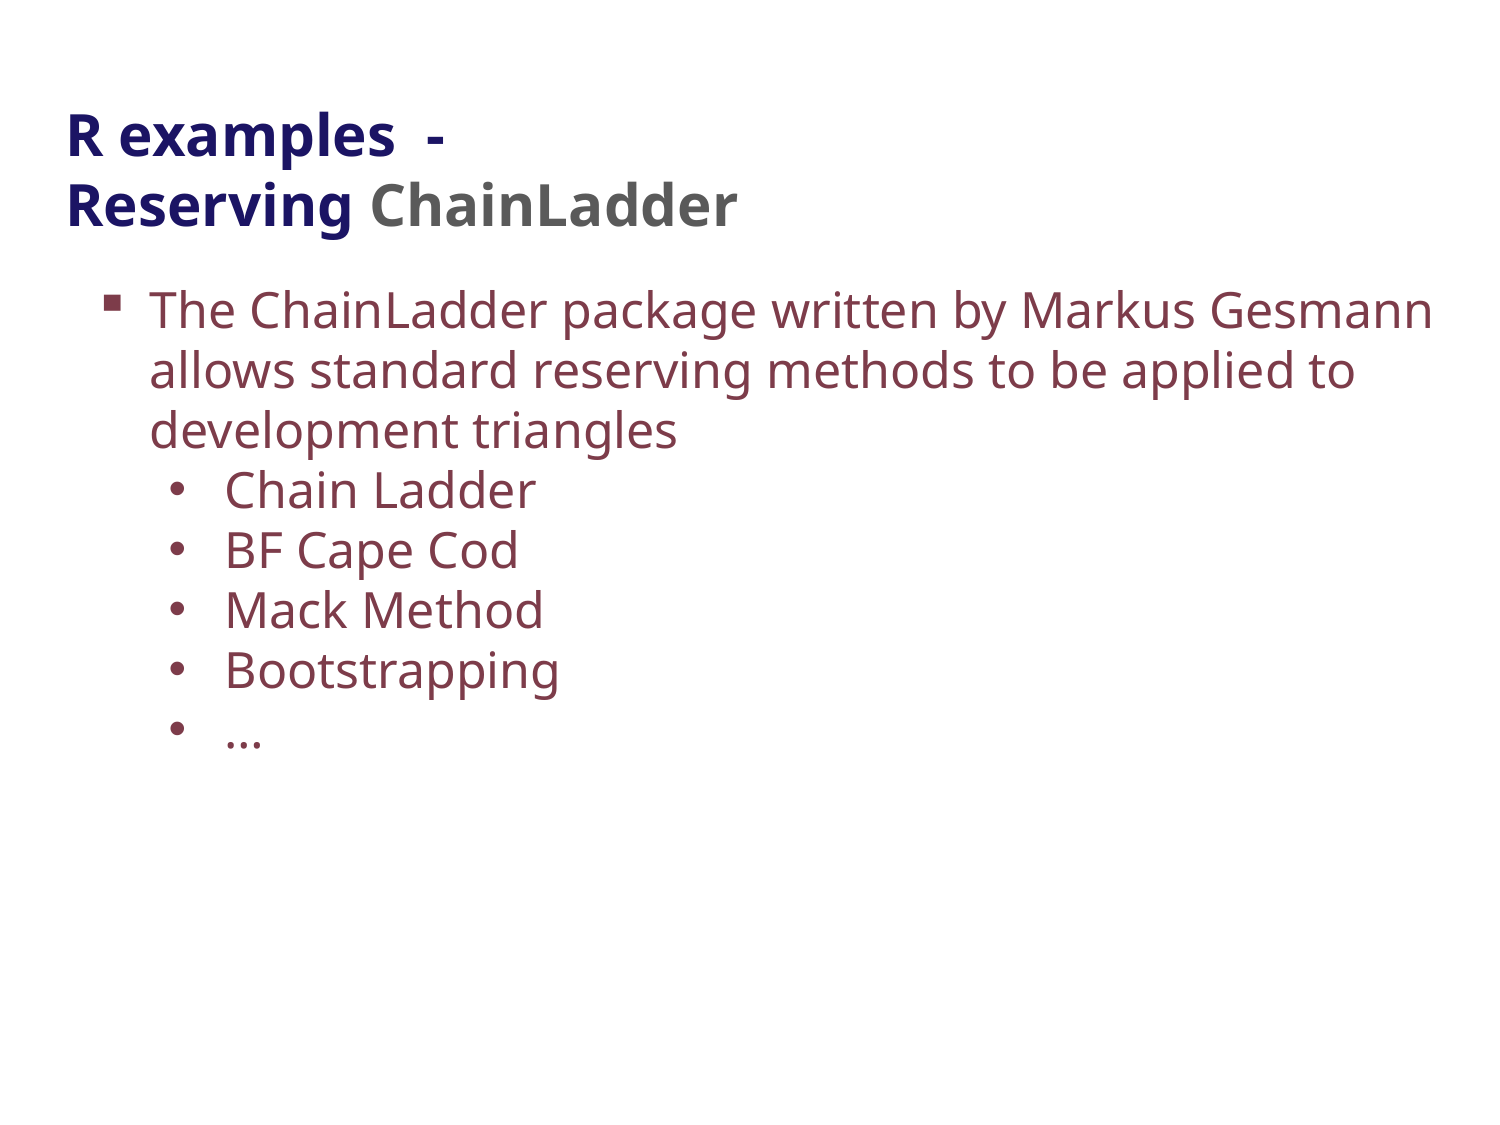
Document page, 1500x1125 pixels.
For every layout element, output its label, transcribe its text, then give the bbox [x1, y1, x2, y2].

text_box The ChainLadder package written by Markus Gesmann allows standard reserving methods to be applied to development triangles Chain Ladder BF Cape Cod Mack Method Bootstrapping … [85, 270, 1465, 766]
title R examples - Reserving ChainLadder [64, 82, 1408, 255]
